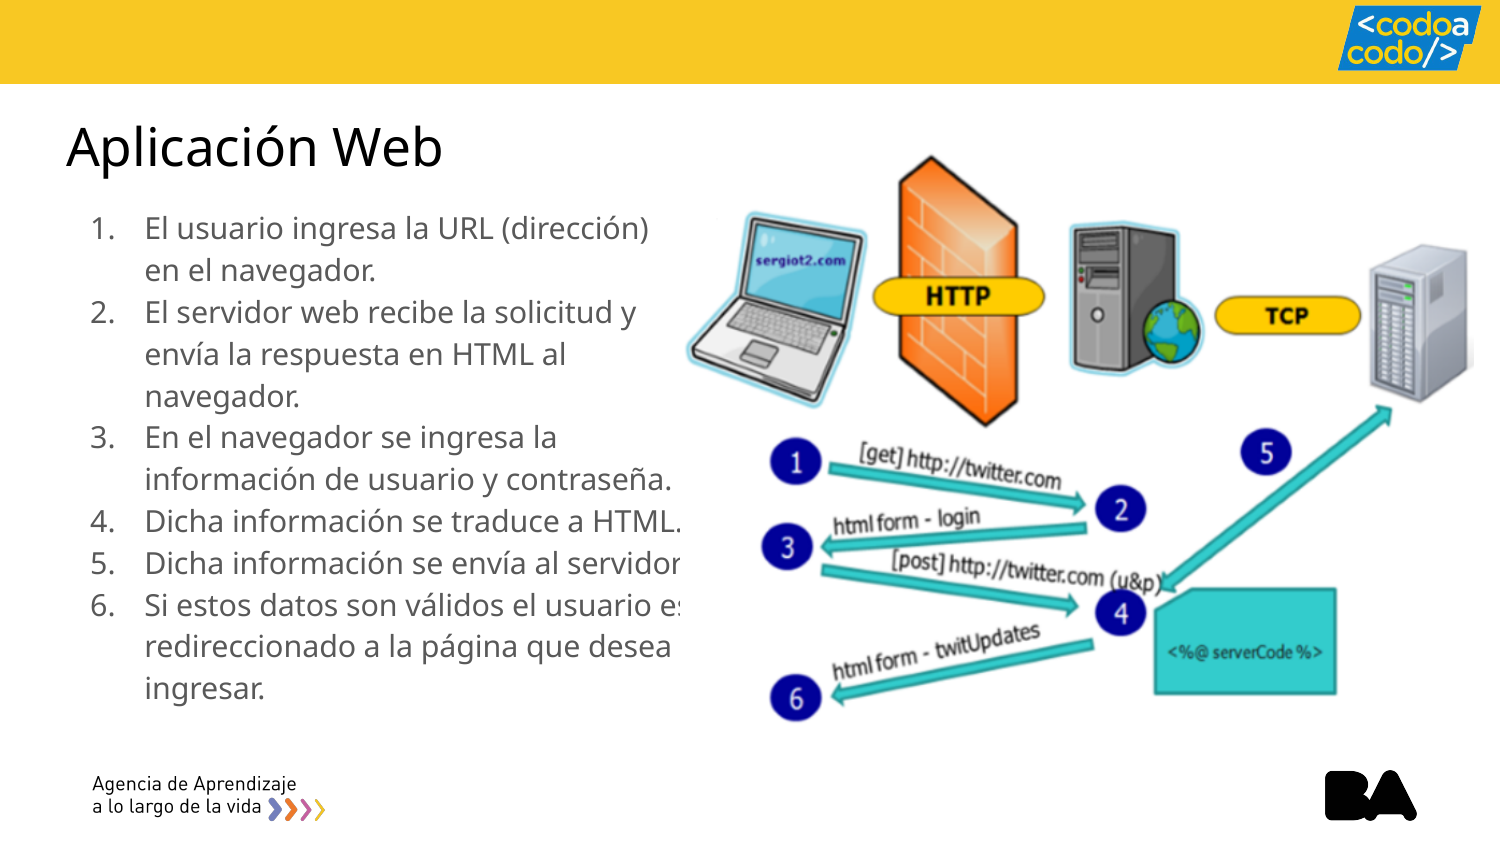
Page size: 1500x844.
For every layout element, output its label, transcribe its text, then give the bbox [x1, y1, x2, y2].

list El usuario ingresa la URL (dirección) en el navegador. El servidor web recibe la solicitud y envía la respuesta en HTML al navegador. En el navegador se ingresa la información de usuario y contraseña. Dicha información se traduce a HTML. Dicha información se envía al servidor. Si estos datos son válidos el usuario es redireccionado a la página que desea ingresar. [51, 189, 708, 750]
picture [1325, 770, 1417, 821]
picture [70, 756, 344, 835]
picture [679, 145, 1475, 729]
picture [1337, 5, 1482, 71]
title Aplicación Web [51, 98, 1449, 189]
